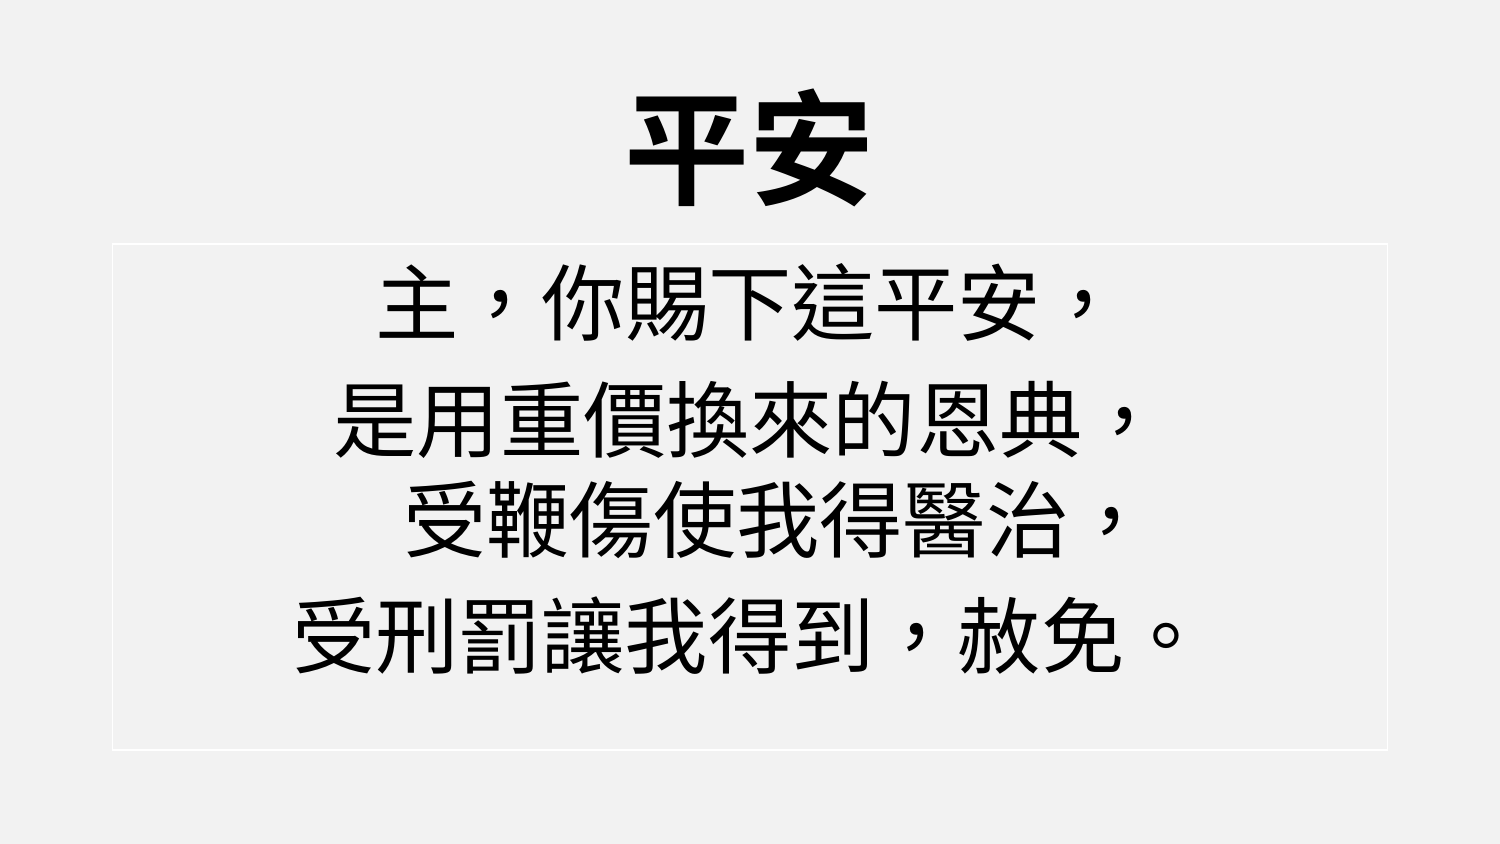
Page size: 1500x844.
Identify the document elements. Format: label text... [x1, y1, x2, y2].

title 平安 [112, 74, 1388, 216]
list 主，你賜下這平安， 是用重價換來的恩典， 受鞭傷使我得醫治， 受刑罰讓我得到，赦免。 [112, 243, 1388, 751]
